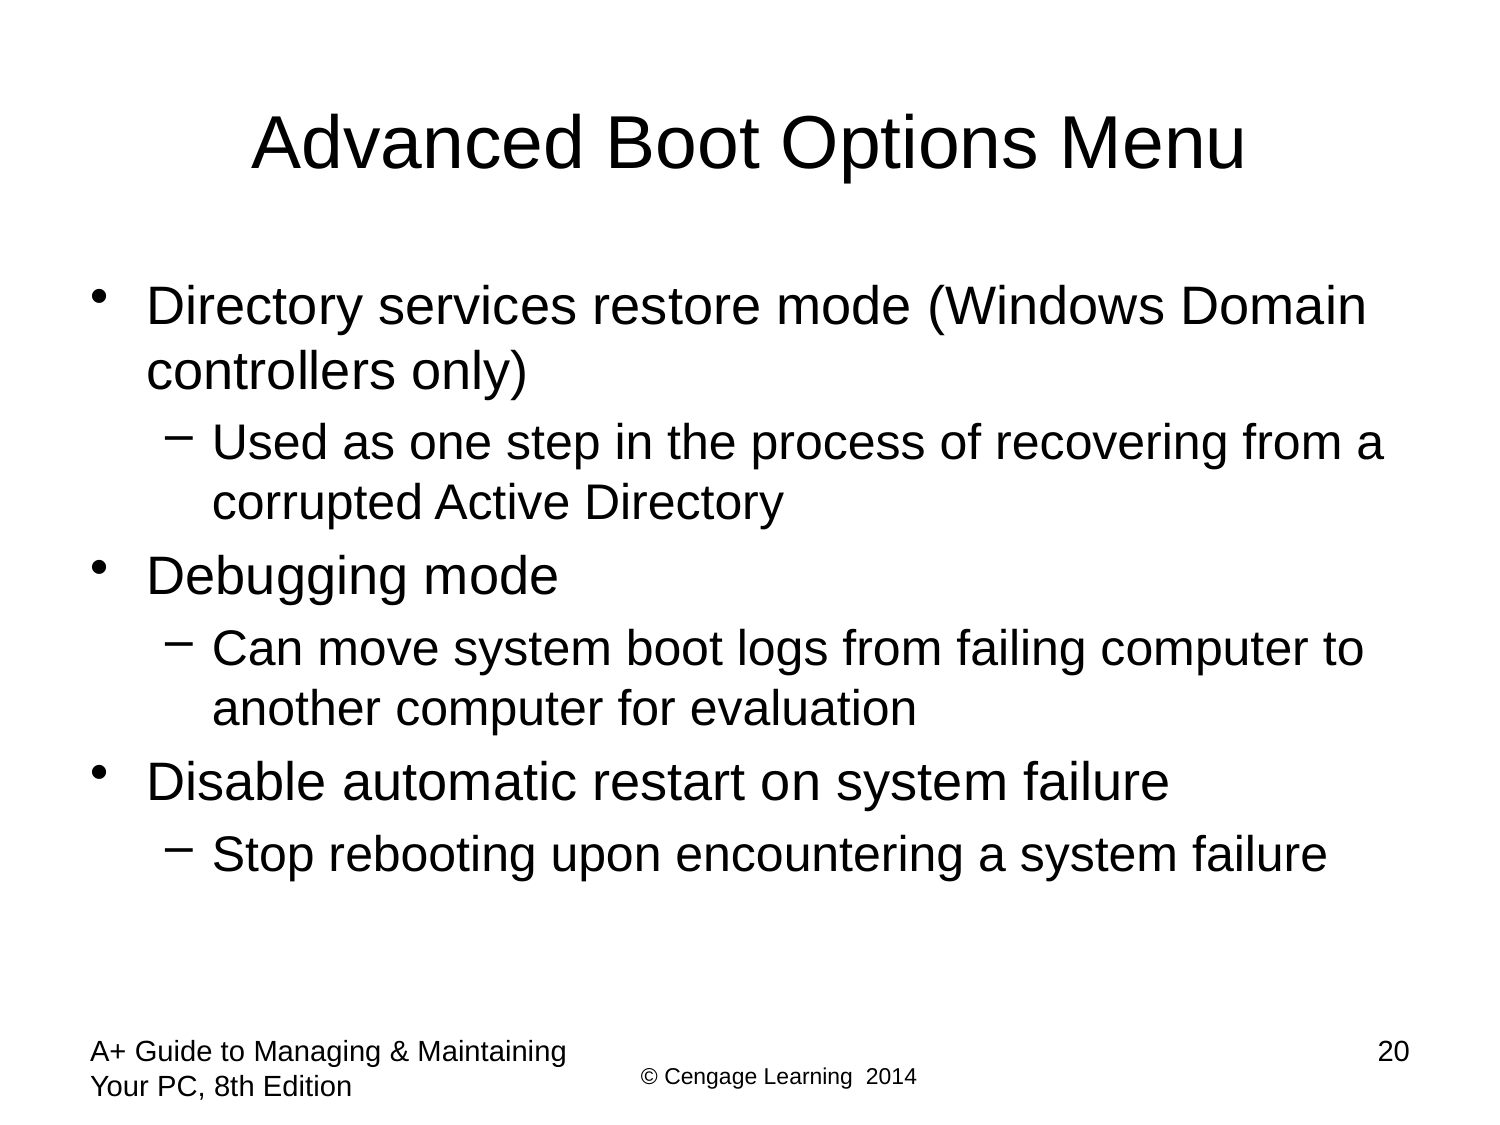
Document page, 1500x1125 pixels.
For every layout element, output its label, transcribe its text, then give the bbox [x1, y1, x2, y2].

list Directory services restore mode (Windows Domain controllers only) Used as one step in the process of recovering from a corrupted Active Directory Debugging mode Can move system boot logs from failing computer to another computer for evaluation Disable automatic restart on system failure Stop rebooting upon encountering a system failure [75, 262, 1425, 1005]
footer A+ Guide to Managing & Maintaining Your PC, 8th Edition [74, 1024, 588, 1103]
title Advanced Boot Options Menu [75, 45, 1425, 233]
slide_number 20 [1074, 1024, 1426, 1103]
